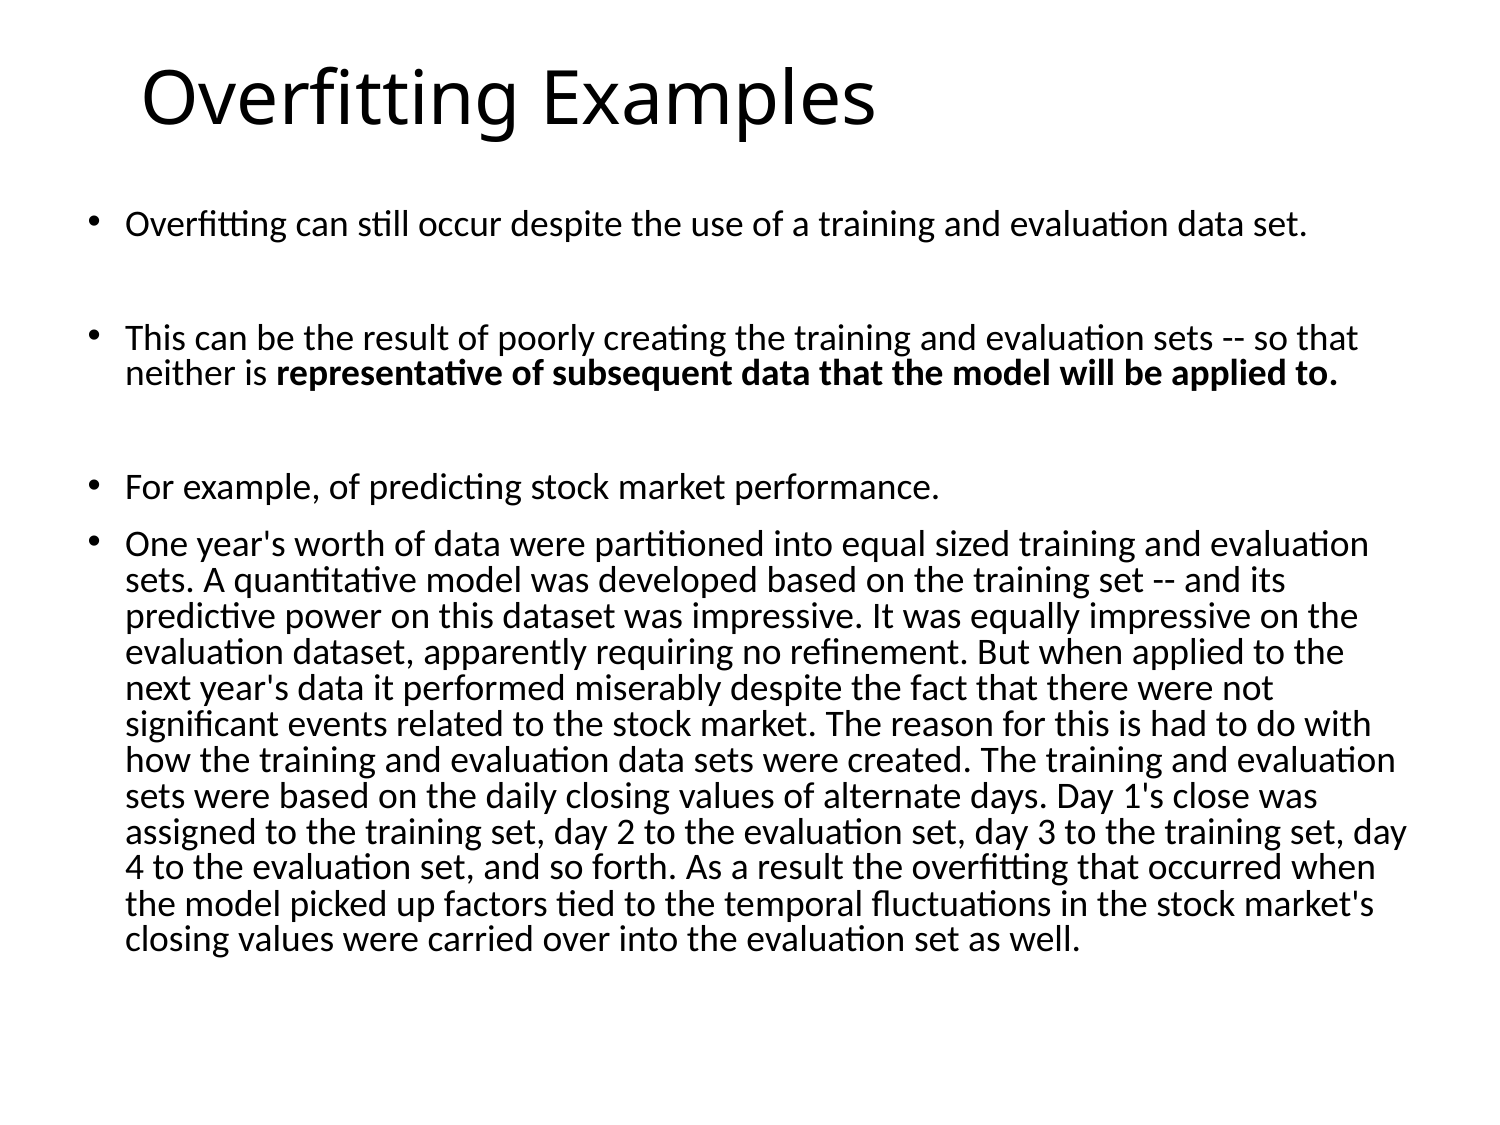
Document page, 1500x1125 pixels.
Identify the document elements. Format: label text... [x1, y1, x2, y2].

title Overfitting Examples [125, 50, 1300, 150]
list Overfitting can still occur despite the use of a training and evaluation data set. This can be the result of poorly creating the training and evaluation sets -- so that neither is representative of subsequent data that the model will be applied to. For example, of predicting stock market performance. One year's worth of data were partitioned into equal sized training and evaluation sets. A quantitative model was developed based on the training set -- and its predictive power on this dataset was impressive. It was equally impressive on the evaluation dataset, apparently requiring no refinement. But when applied to the next year's data it performed miserably despite the fact that there were not significant events related to the stock market. The reason for this is had to do with how the training and evaluation data sets were created. The training and evaluation sets were based on the daily closing values of alternate days. Day 1's close was assigned to the training set, day 2 to the evaluation set, day 3 to the training set, day 4 to the evaluation set, and so forth. As a result the overfitting that occurred when the model picked up factors tied to the temporal fluctuations in the stock market's closing values were carried over into the evaluation set as well. [72, 200, 1428, 1018]
